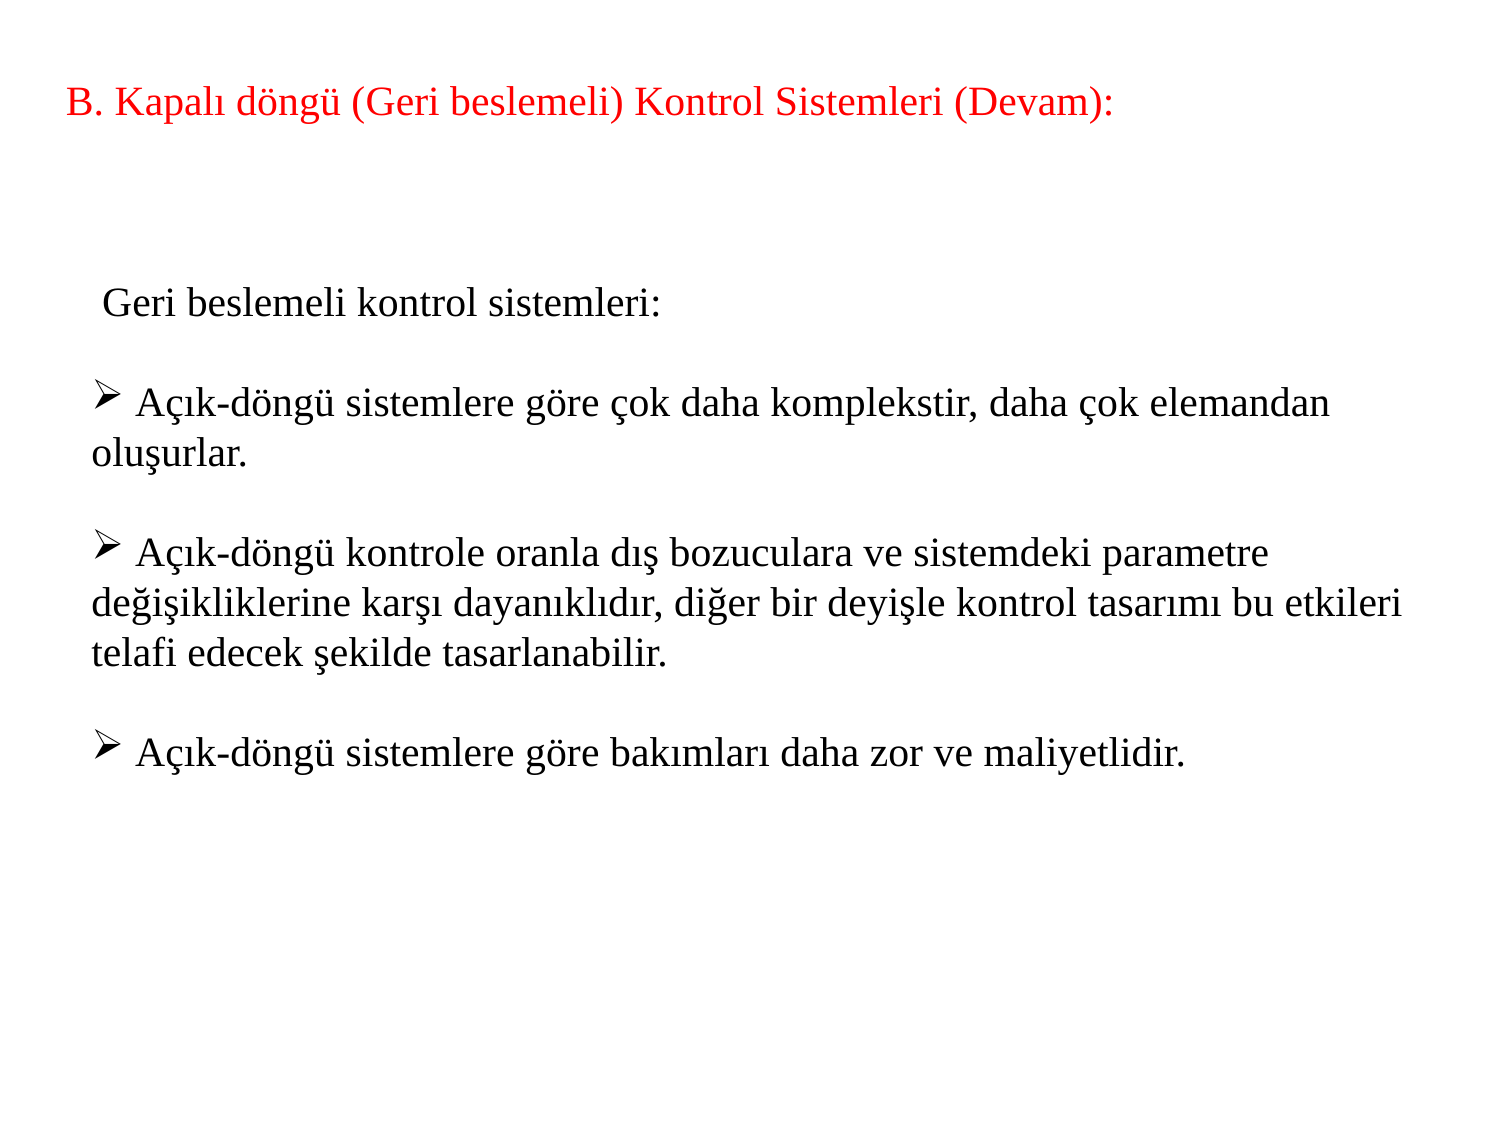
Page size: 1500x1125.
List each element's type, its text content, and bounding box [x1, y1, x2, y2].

text_box B. Kapalı döngü (Geri beslemeli) Kontrol Sistemleri (Devam): [51, 66, 1131, 132]
text_box Geri beslemeli kontrol sistemleri: Açık-döngü sistemlere göre çok daha komplekstir, daha çok elemandan oluşurlar. Açık-döngü kontrole oranla dış bozuculara ve sistemdeki parametre değişikliklerine karşı dayanıklıdır, diğer bir deyişle kontrol tasarımı bu etkileri telafi edecek şekilde tasarlanabilir. Açık-döngü sistemlere göre bakımları daha zor ve maliyetlidir. [76, 267, 1436, 883]
